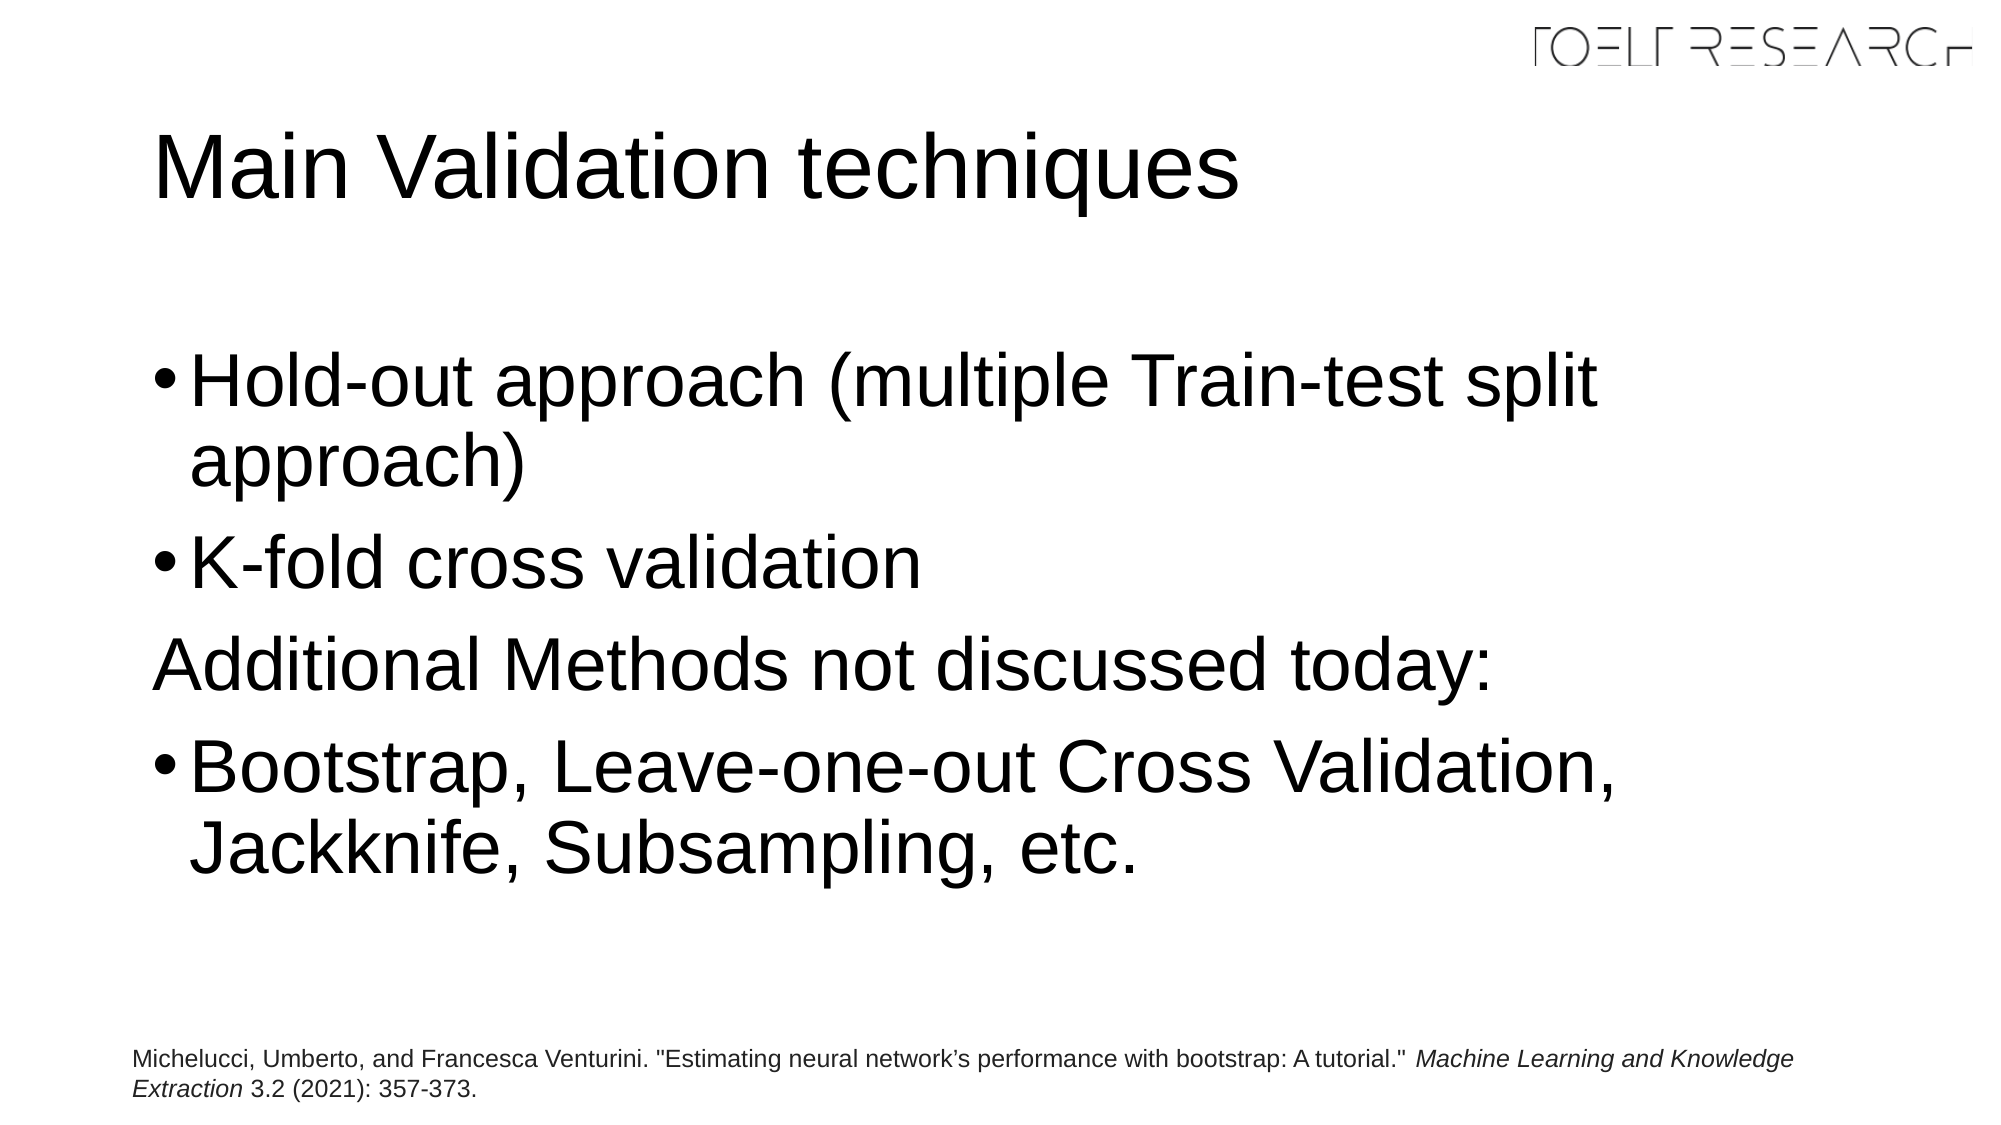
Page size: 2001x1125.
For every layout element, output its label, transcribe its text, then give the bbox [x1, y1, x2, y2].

text_box Michelucci, Umberto, and Francesca Venturini. "Estimating neural network’s performance with bootstrap: A tutorial." Machine Learning and Knowledge Extraction 3.2 (2021): 357-373. [117, 1035, 1951, 1110]
title Main Validation techniques [137, 59, 1863, 278]
list Hold-out approach (multiple Train-test split approach) K-fold cross validation Additional Methods not discussed today: Bootstrap, Leave-one-out Cross Validation, Jackknife, Subsampling, etc. [137, 333, 1863, 1014]
